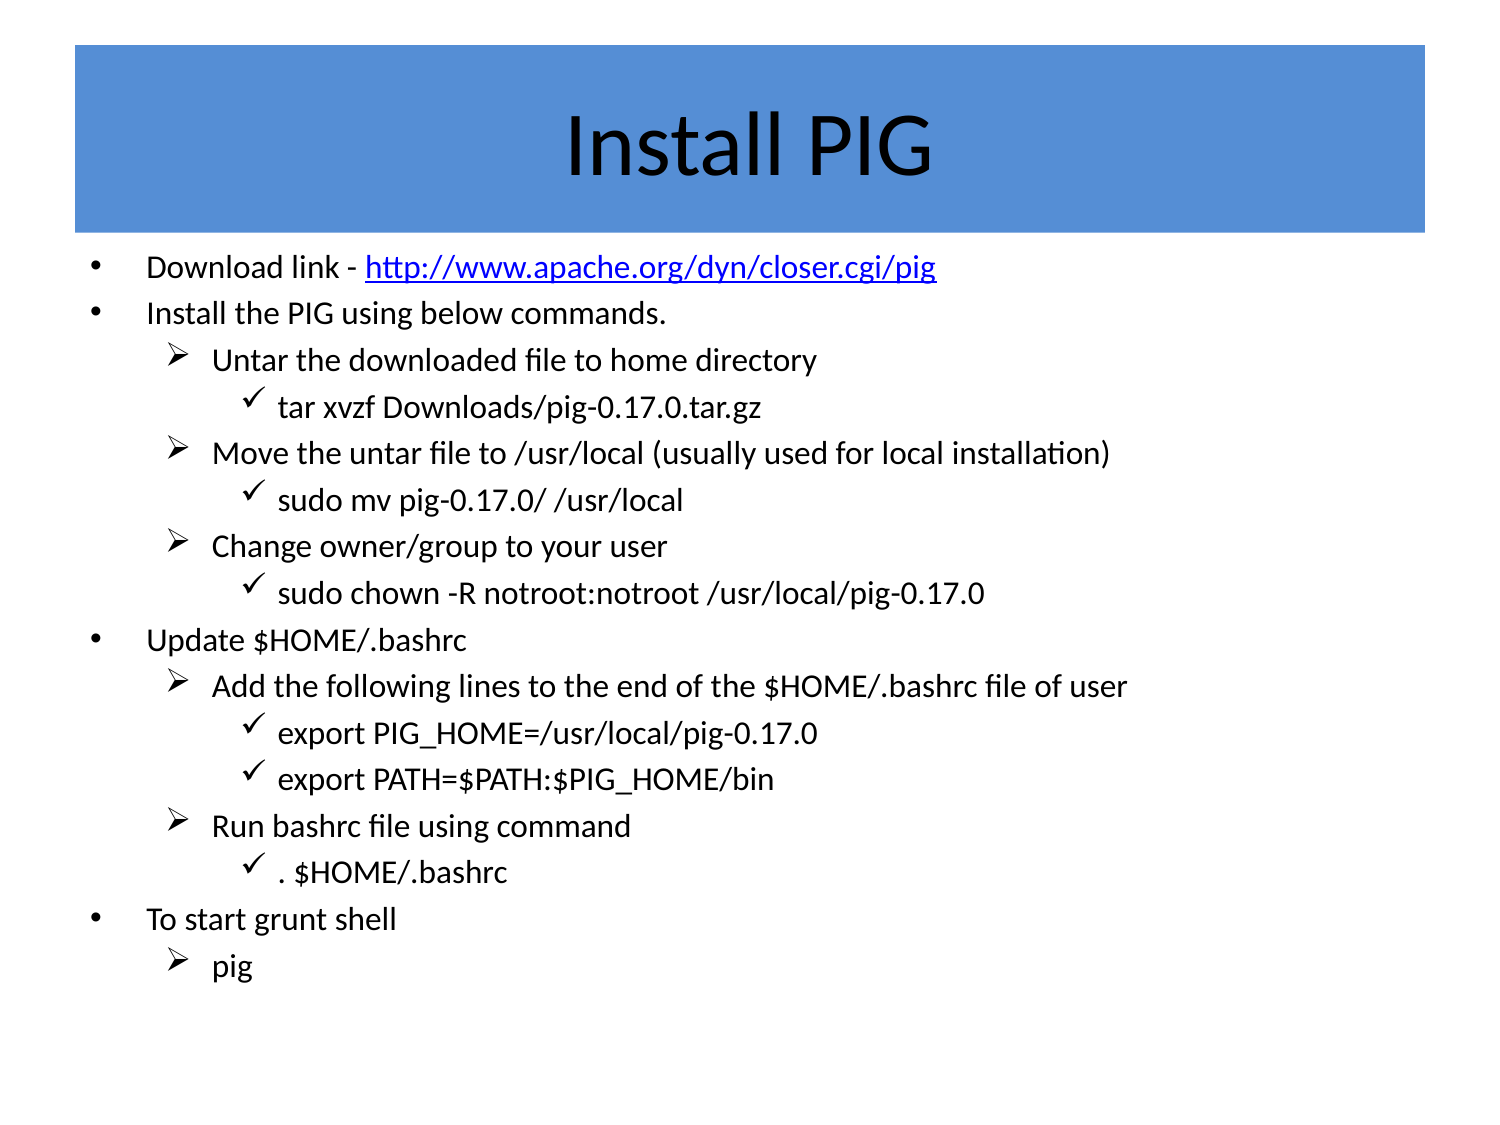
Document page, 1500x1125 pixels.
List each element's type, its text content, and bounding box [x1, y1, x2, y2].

list Download link - http://www.apache.org/dyn/closer.cgi/pig Install the PIG using below commands. Untar the downloaded file to home directory tar xvzf Downloads/pig-0.17.0.tar.gz Move the untar file to /usr/local (usually used for local installation) sudo mv pig-0.17.0/ /usr/local Change owner/group to your user sudo chown -R notroot:notroot /usr/local/pig-0.17.0 Update $HOME/.bashrc Add the following lines to the end of the $HOME/.bashrc file of user export PIG_HOME=/usr/local/pig-0.17.0 export PATH=$PATH:$PIG_HOME/bin Run bashrc file using command . $HOME/.bashrc To start grunt shell pig [75, 237, 1425, 980]
title Install PIG [75, 45, 1425, 233]
